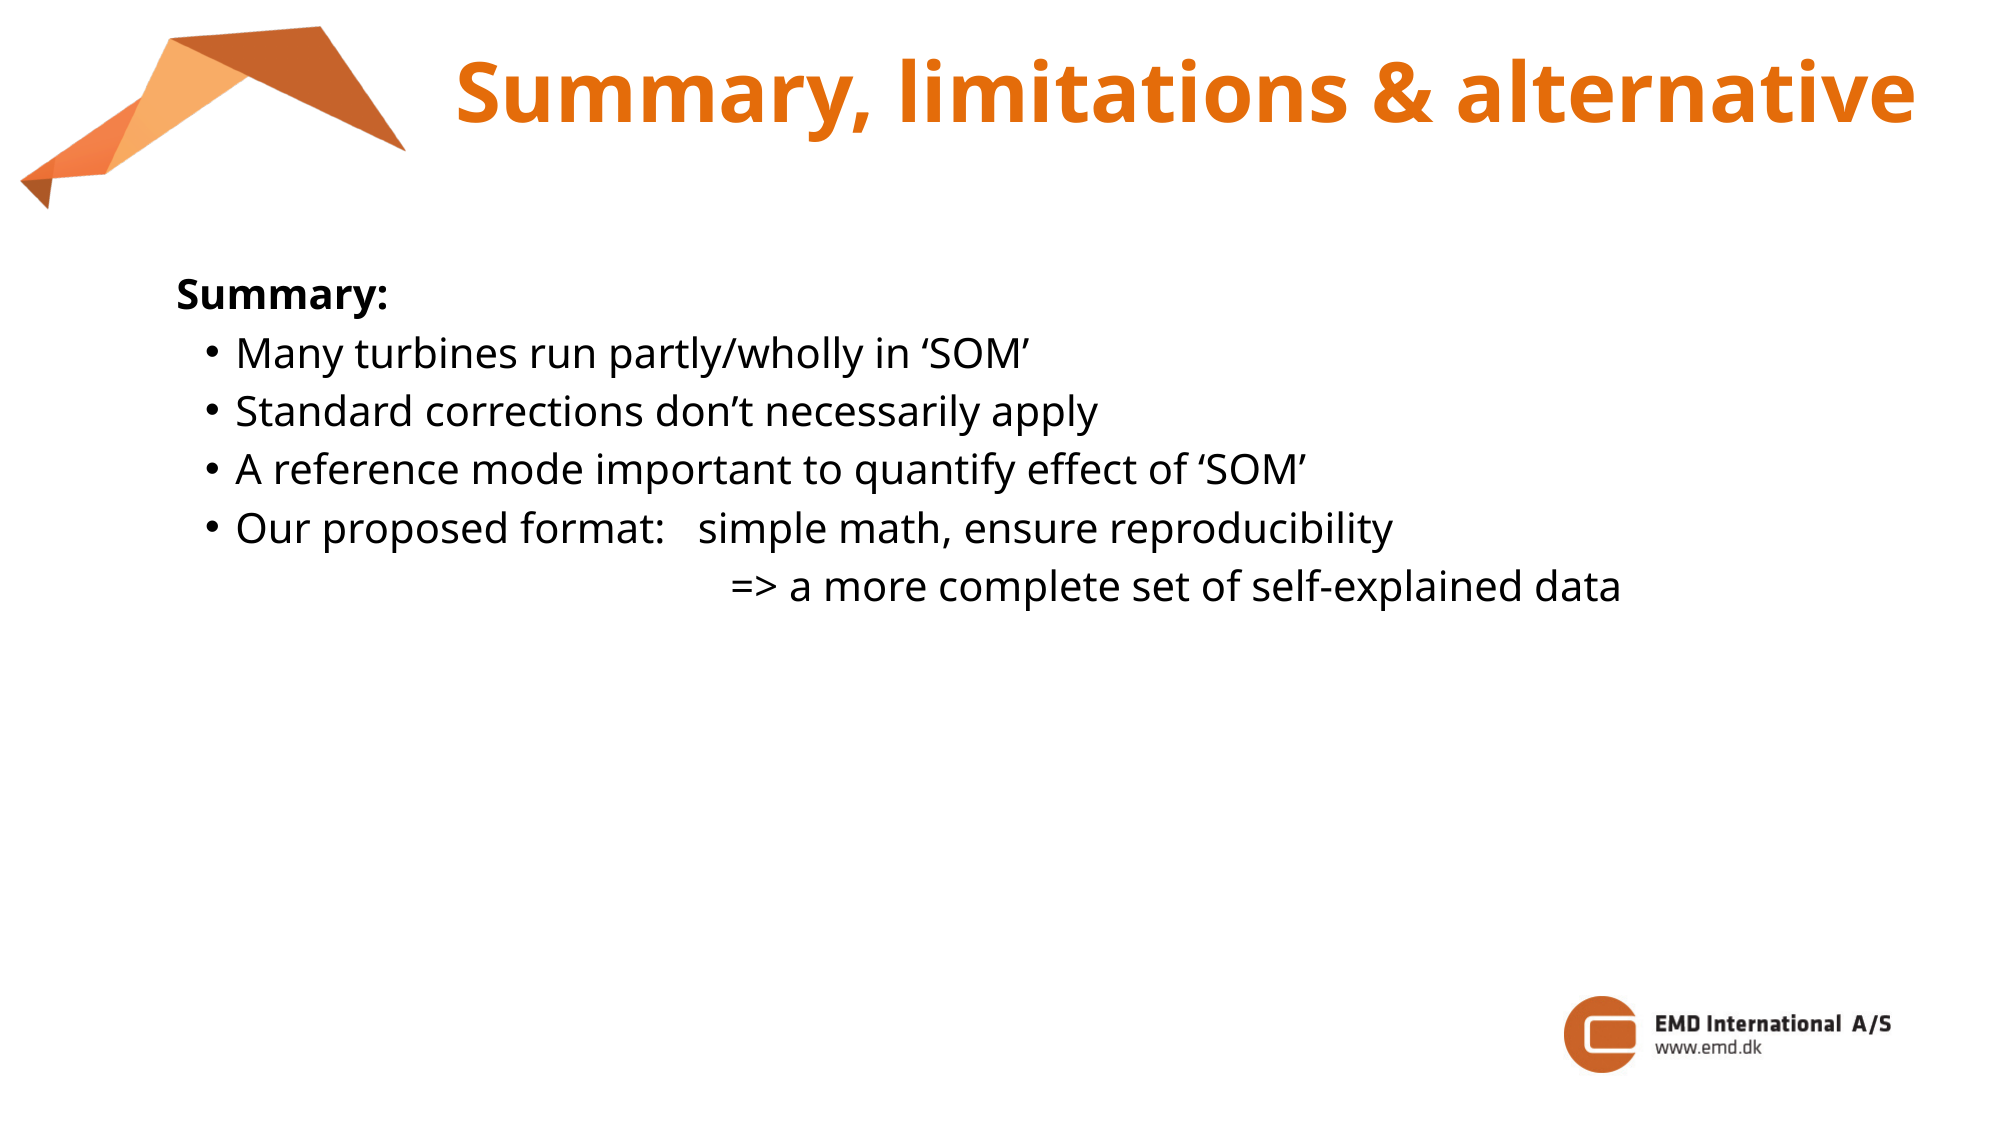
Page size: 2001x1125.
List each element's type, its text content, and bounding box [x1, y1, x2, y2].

picture [0, 0, 352, 243]
text_box Summary, limitations & alternative [352, 0, 2000, 184]
text_box Summary: Many turbines run partly/wholly in ‘SOM’ Standard corrections don’t necessarily apply A reference mode important to quantify effect of ‘SOM’ Our proposed format: simple math, ensure reproducibility => a more complete set of self-explained data [161, 260, 1957, 1083]
